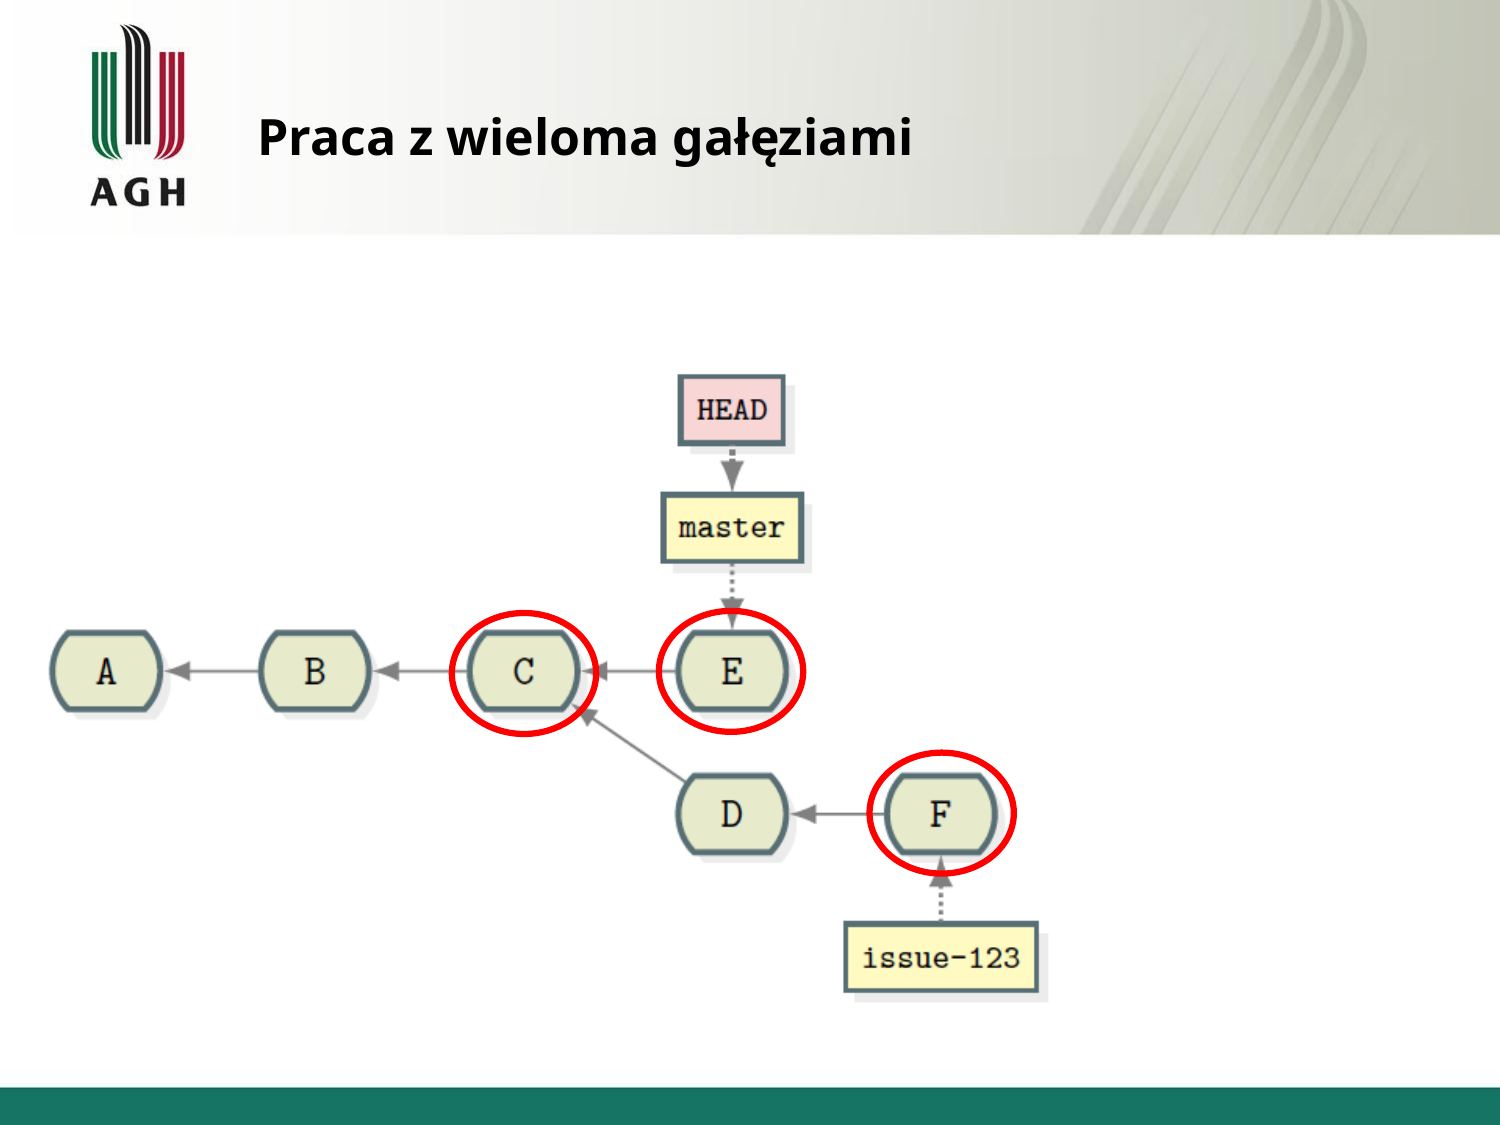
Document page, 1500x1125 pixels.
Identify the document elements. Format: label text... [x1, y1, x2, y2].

title Praca z wieloma gałęziami [242, 90, 1425, 186]
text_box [0, 351, 1072, 1037]
picture [0, 0, 1500, 1125]
